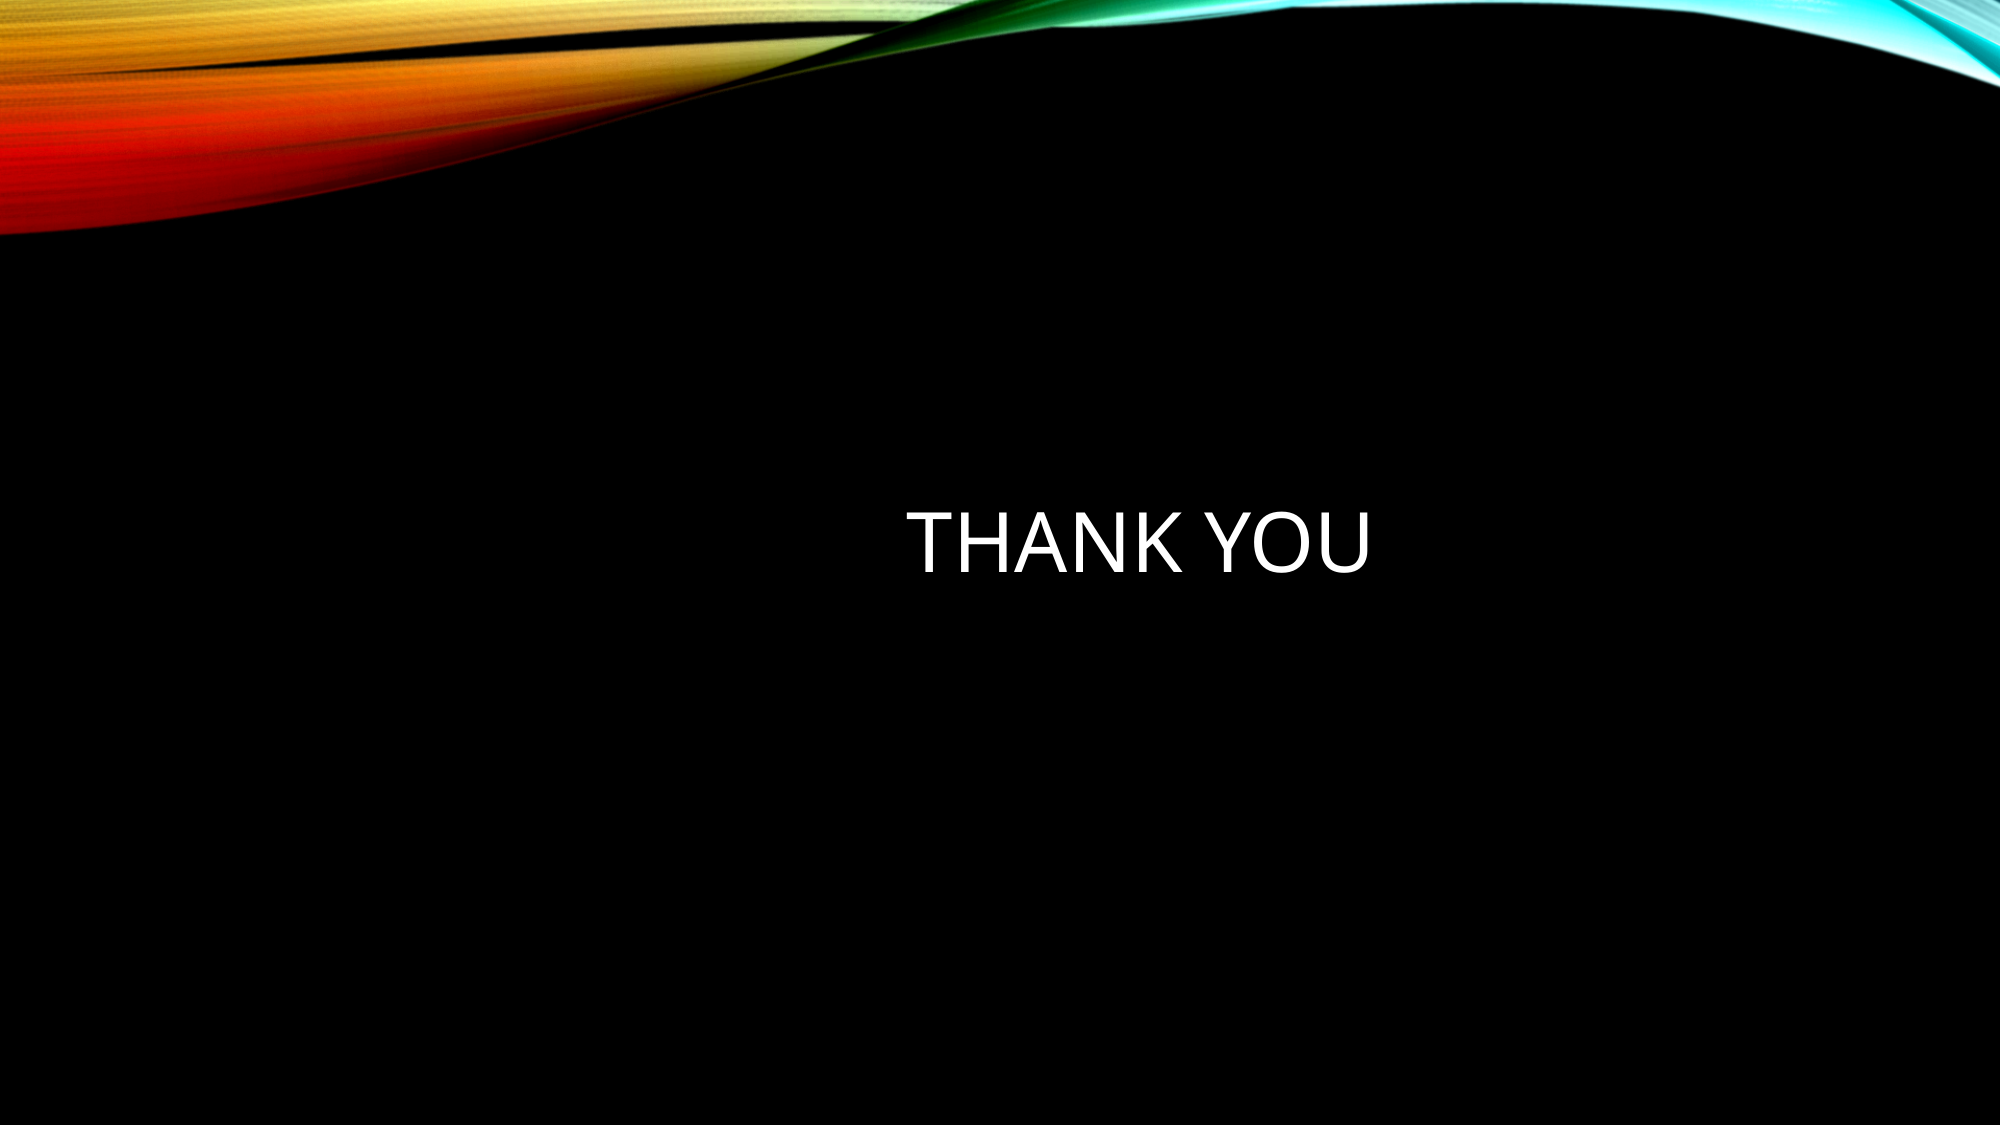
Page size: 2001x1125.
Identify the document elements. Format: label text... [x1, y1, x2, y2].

picture [0, 0, 2000, 237]
title Thank you [0, 254, 1391, 838]
